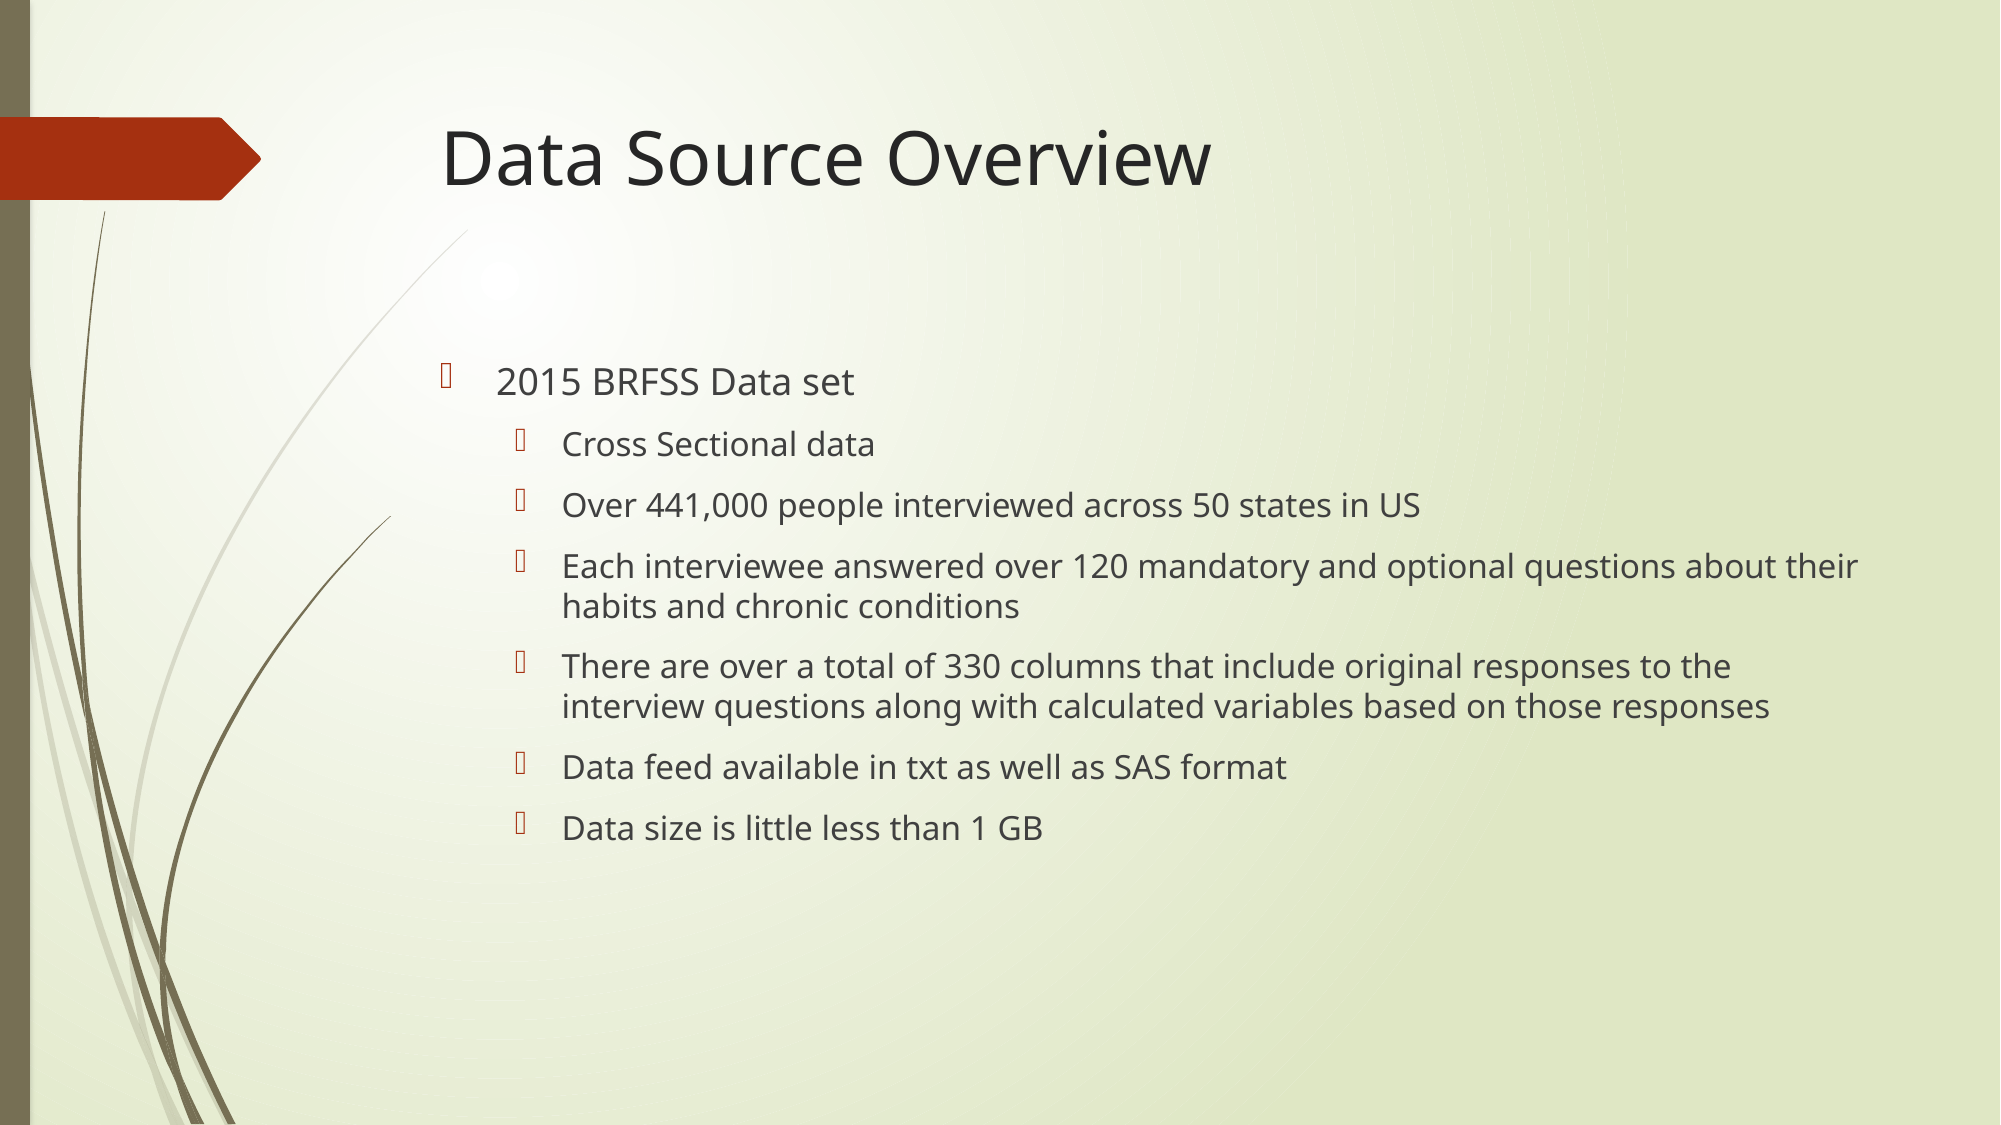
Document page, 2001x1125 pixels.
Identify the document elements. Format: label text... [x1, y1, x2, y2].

title Data Source Overview [425, 102, 1888, 313]
list 2015 BRFSS Data set Cross Sectional data Over 441,000 people interviewed across 50 states in US Each interviewee answered over 120 mandatory and optional questions about their habits and chronic conditions There are over a total of 330 columns that include original responses to the interview questions along with calculated variables based on those responses Data feed available in txt as well as SAS format Data size is little less than 1 GB [424, 350, 1888, 970]
